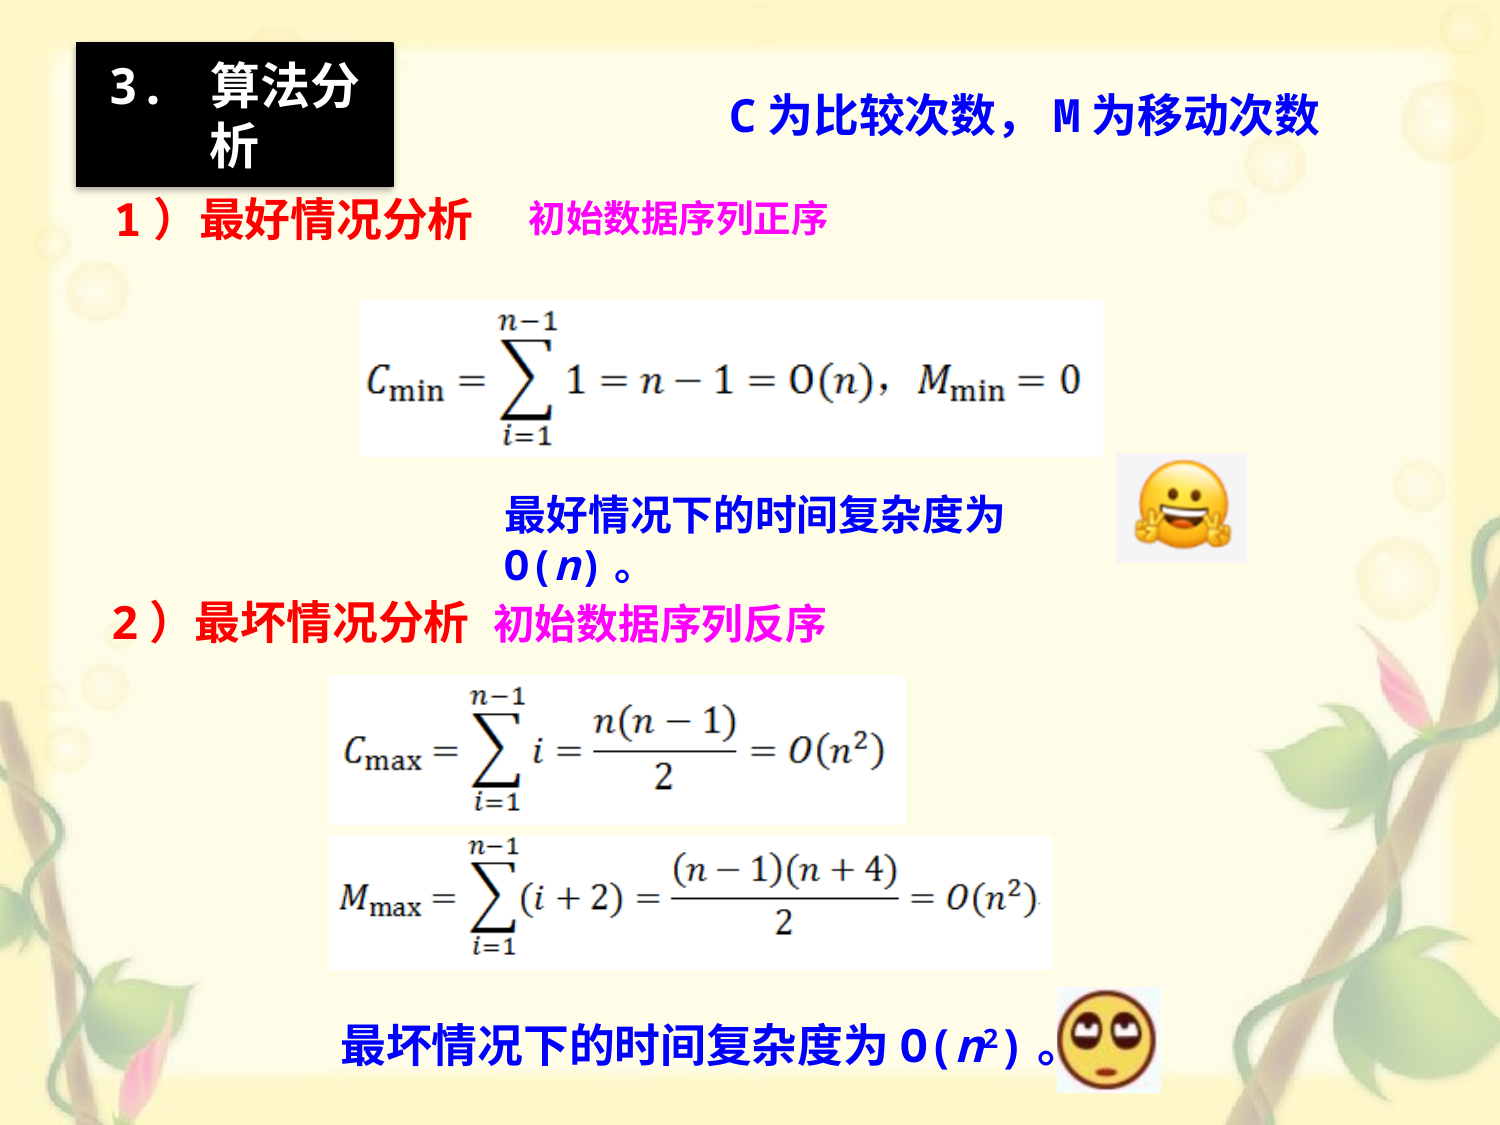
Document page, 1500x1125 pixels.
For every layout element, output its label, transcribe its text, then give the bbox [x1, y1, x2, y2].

picture [329, 836, 1052, 970]
picture [1057, 987, 1161, 1093]
text_box C为比较次数，M为移动次数 [714, 79, 1500, 150]
picture [359, 300, 1104, 457]
text_box 初始数据序列反序 [478, 591, 889, 656]
text_box 初始数据序列正序 [513, 187, 924, 248]
text_box 最好情况下的时间复杂度为O(n)。 [490, 481, 1135, 596]
picture [329, 674, 906, 826]
text_box 2）最坏情况分析 [96, 586, 501, 656]
text_box 3. 算法分析 [76, 42, 394, 187]
text_box 最坏情况下的时间复杂度为O(n2)。 [325, 1008, 1052, 1079]
text_box 1）最好情况分析 [100, 182, 551, 253]
picture [1115, 453, 1247, 563]
